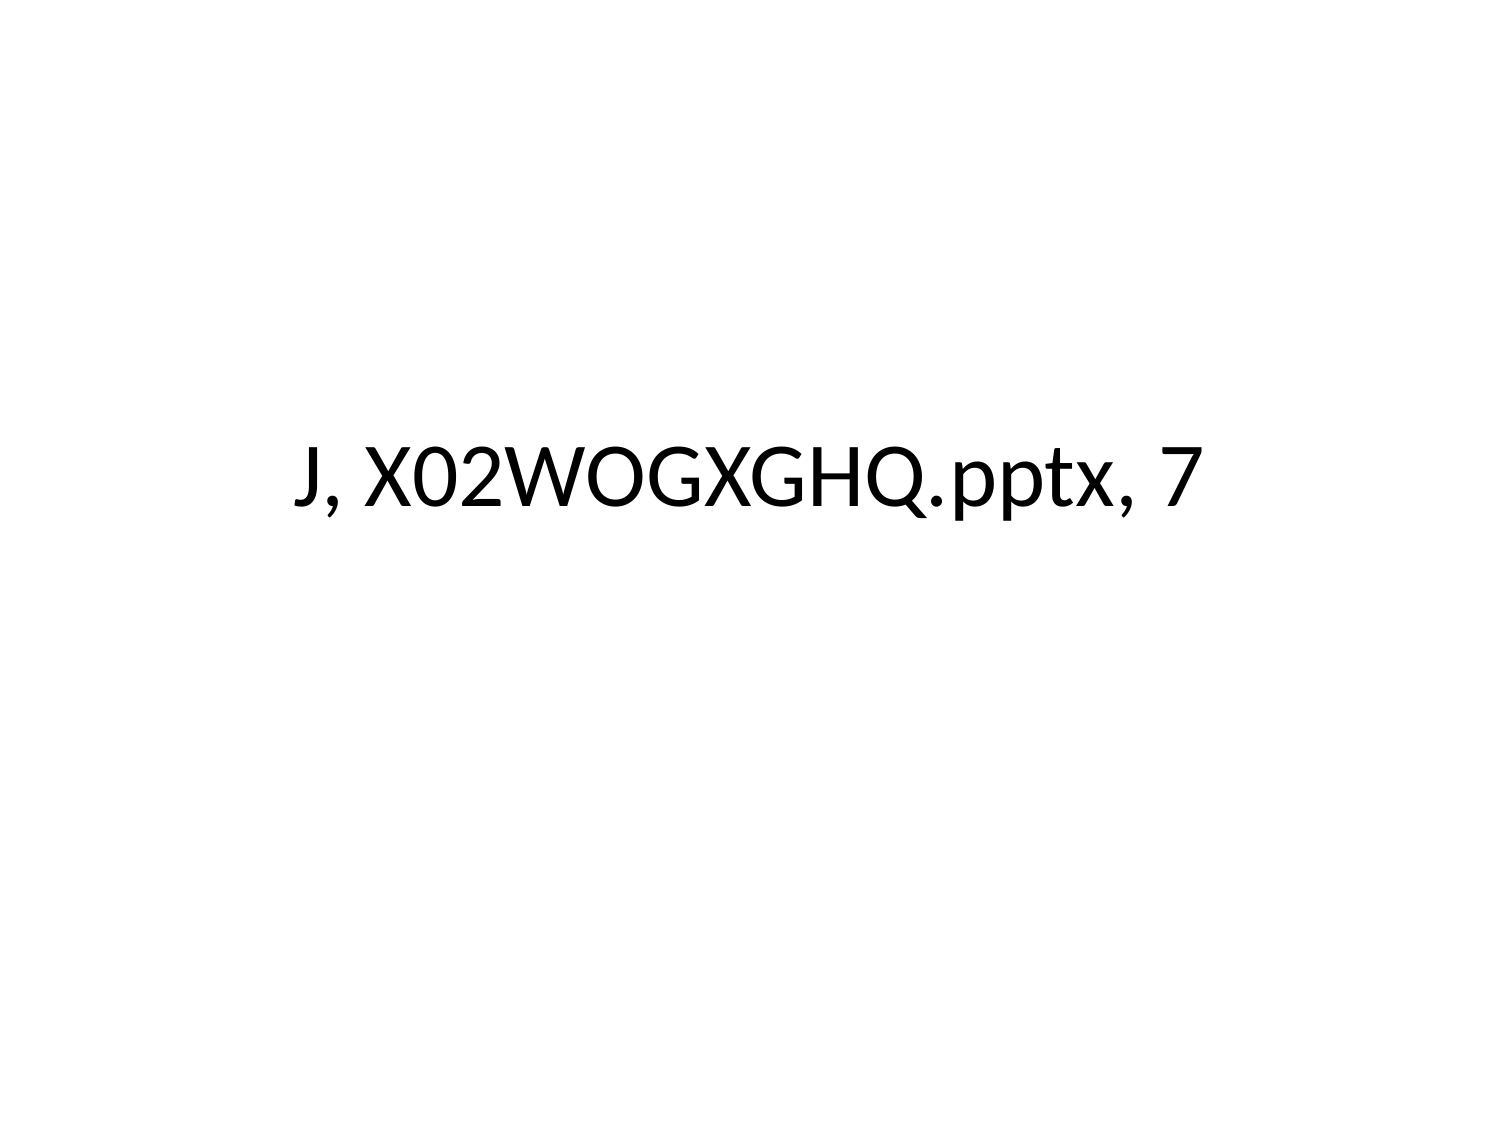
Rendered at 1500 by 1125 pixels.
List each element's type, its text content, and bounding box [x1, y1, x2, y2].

title J, X02WOGXGHQ.pptx, 7 [112, 349, 1388, 591]
